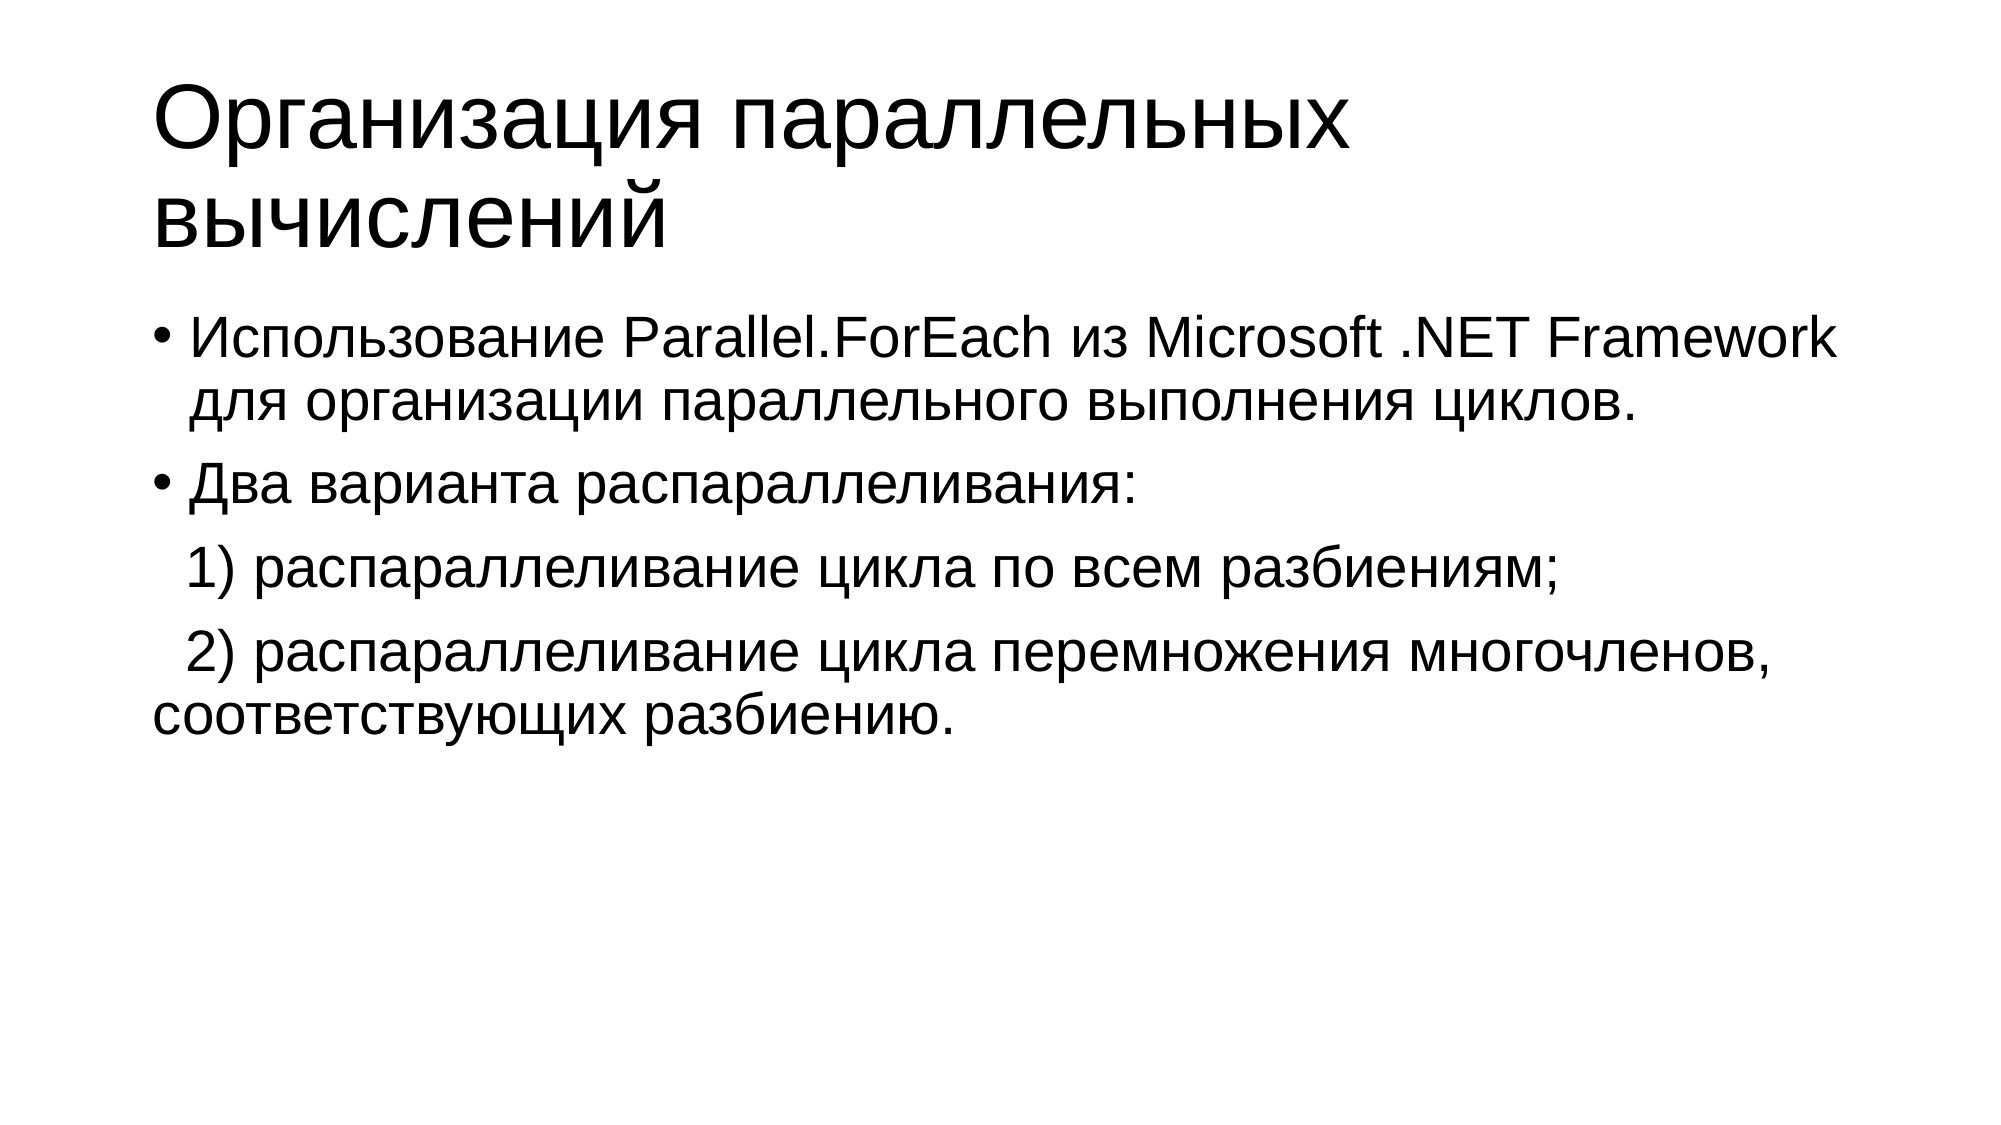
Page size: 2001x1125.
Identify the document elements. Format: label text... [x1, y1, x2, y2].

title Организация параллельных вычислений [137, 59, 1863, 278]
list Использование Parallel.ForEach из Microsoft .NET Framework для организации параллельного выполнения циклов. Два варианта распараллеливания: 1) распараллеливание цикла по всем разбиениям; 2) распараллеливание цикла перемножения многочленов, соответствующих разбиению. [137, 299, 1863, 1014]
